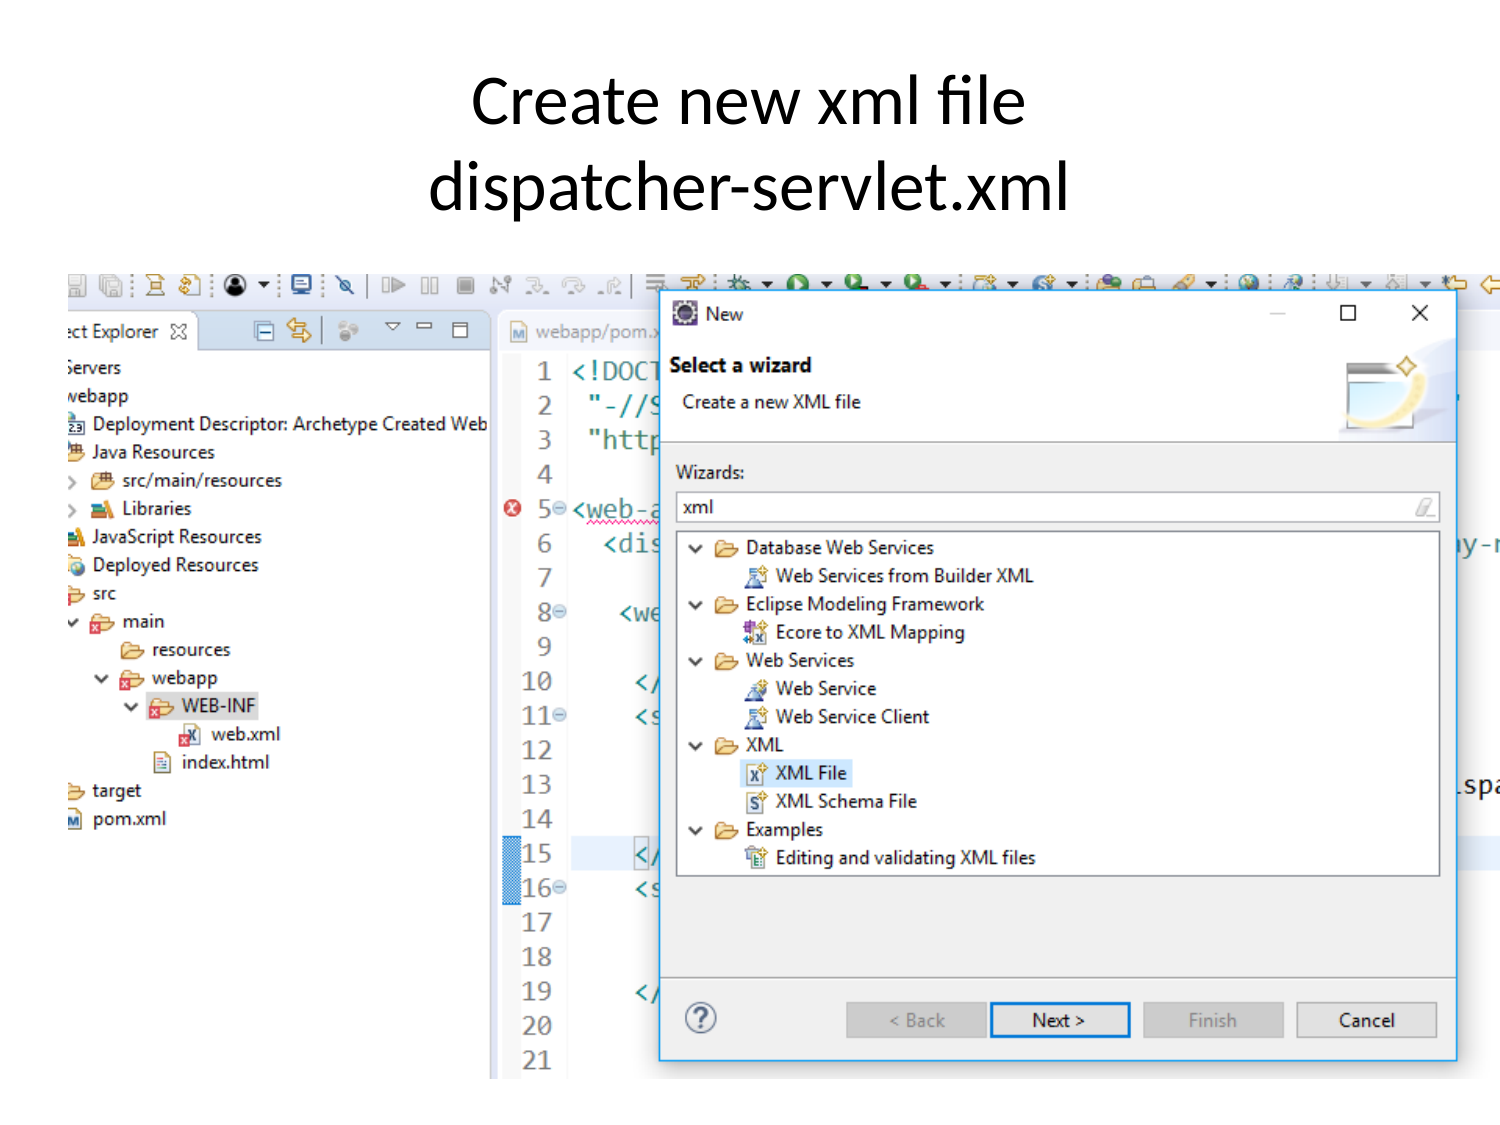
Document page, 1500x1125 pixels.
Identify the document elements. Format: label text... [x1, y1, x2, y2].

title Create new xml file dispatcher-servlet.xml [75, 45, 1425, 233]
picture [68, 274, 1500, 1079]
